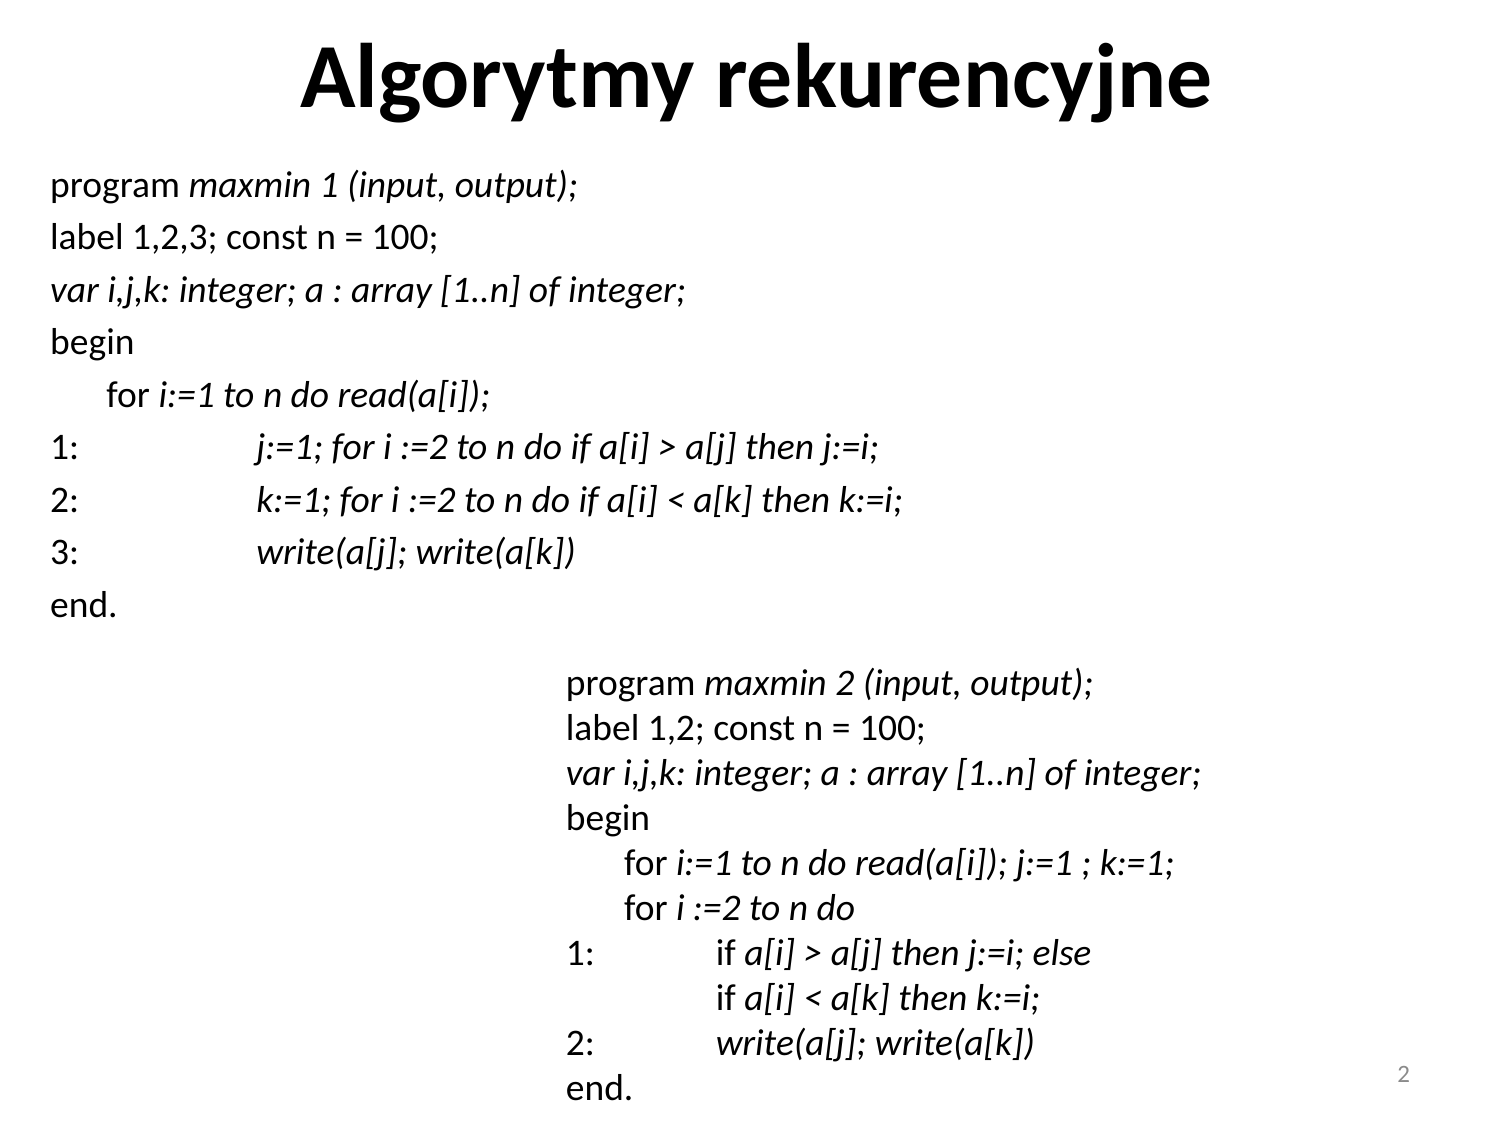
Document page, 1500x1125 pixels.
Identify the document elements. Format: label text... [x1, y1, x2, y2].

text_box program maxmin 2 (input, output); label 1,2; const n = 100; var i,j,k: integer; a : array [1..n] of integer; begin for i:=1 to n do read(a[i]); j:=1 ; k:=1; for i :=2 to n do 1: if a[i] > a[j] then j:=i; else if a[i] < a[k] then k:=i; 2: write(a[j]; write(a[k]) end. [550, 650, 1243, 1125]
title Algorytmy rekurencyjne [82, 0, 1432, 141]
list program maxmin 1 (input, output); label 1,2,3; const n = 100; var i,j,k: integer; a : array [1..n] of integer; begin for i:=1 to n do read(a[i]); 1: j:=1; for i :=2 to n do if a[i] > a[j] then j:=i; 2: k:=1; for i :=2 to n do if a[i] < a[k] then k:=i; 3: write(a[j]; write(a[k]) end. [35, 152, 1465, 657]
slide_number 2 [1243, 1042, 1425, 1103]
